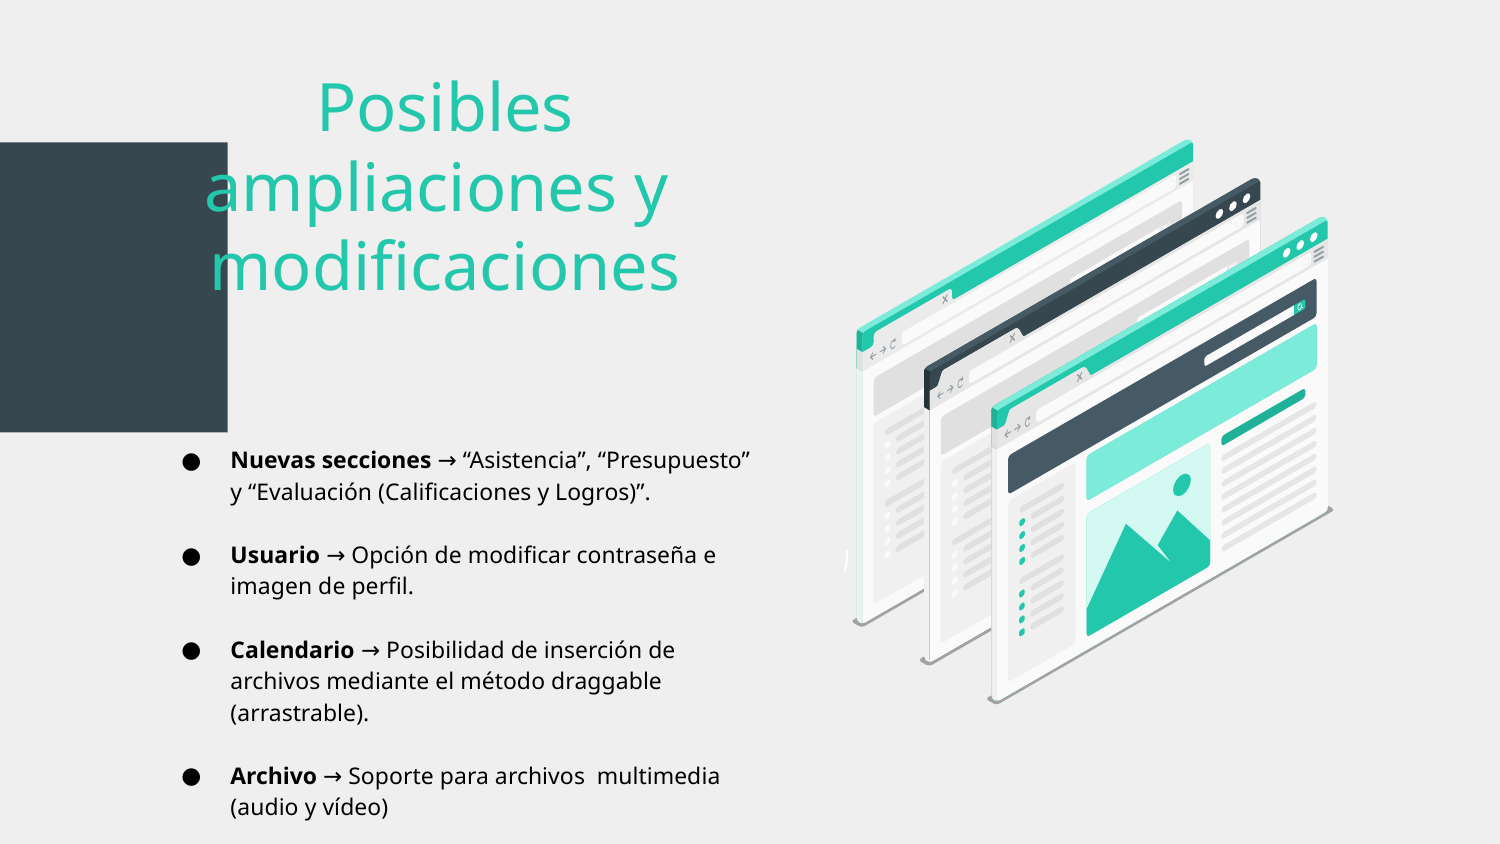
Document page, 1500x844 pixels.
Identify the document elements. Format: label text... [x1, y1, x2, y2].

title Posibles ampliaciones y modificaciones [140, 172, 751, 320]
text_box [843, 139, 1335, 705]
subtitle Nuevas secciones → “Asistencia”, “Presupuesto” y “Evaluación (Calificaciones y Logros)”. Usuario → Opción de modificar contraseña e imagen de perfil. Calendario → Posibilidad de inserción de archivos mediante el método draggable (arrastrable). Archivo → Soporte para archivos multimedia (audio y vídeo) Versiones app para dispositivos portátiles y versión de escritorio. [140, 426, 773, 805]
